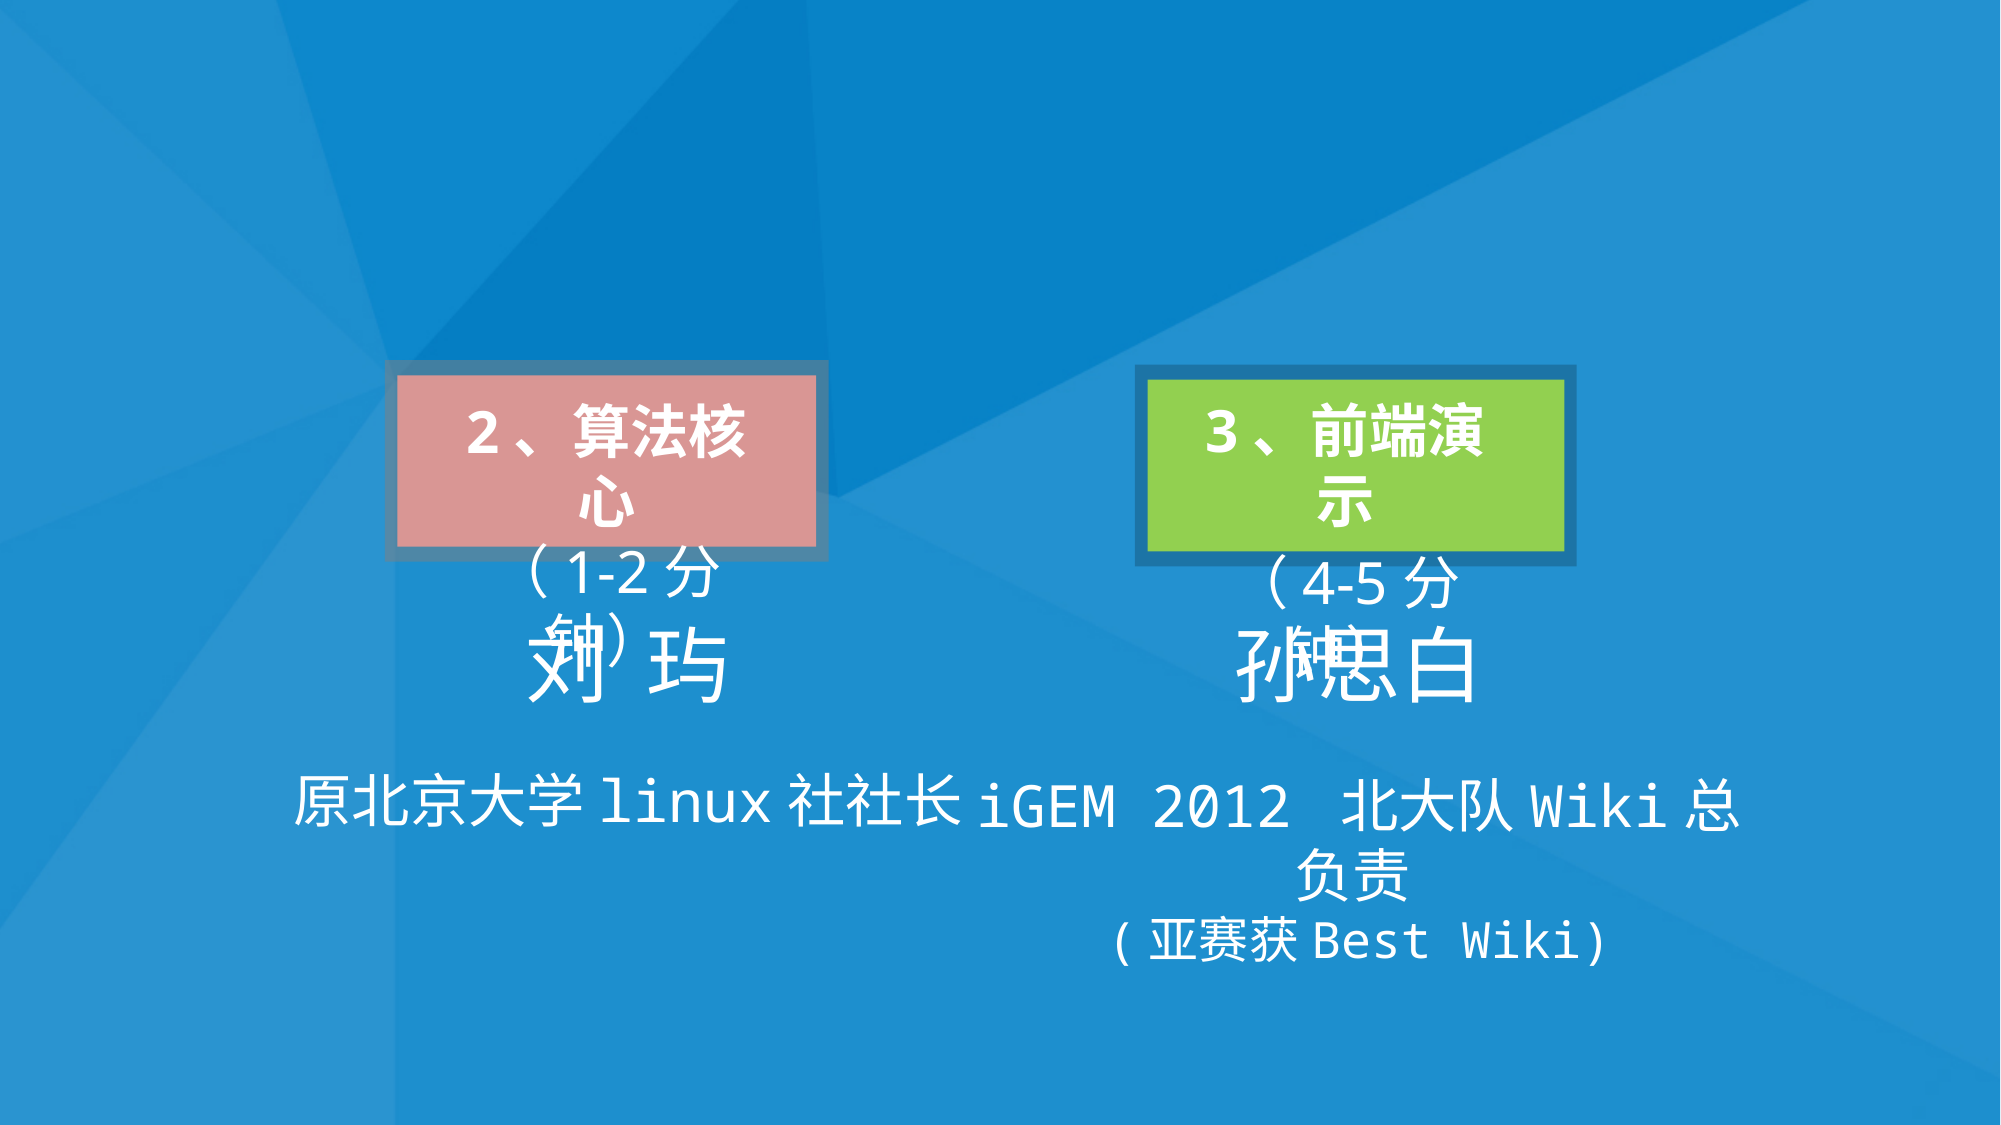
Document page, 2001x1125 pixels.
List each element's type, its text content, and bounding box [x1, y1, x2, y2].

text_box 刘 玙 [511, 606, 745, 721]
picture [0, 0, 2001, 1125]
text_box iGEM 2012 北大队Wiki总负责 (亚赛获Best Wiki) [958, 761, 1760, 977]
text_box 孙思白 [1219, 606, 1499, 721]
text_box 原北京大学linux社社长 [278, 757, 978, 842]
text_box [1134, 364, 1577, 567]
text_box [384, 360, 829, 562]
